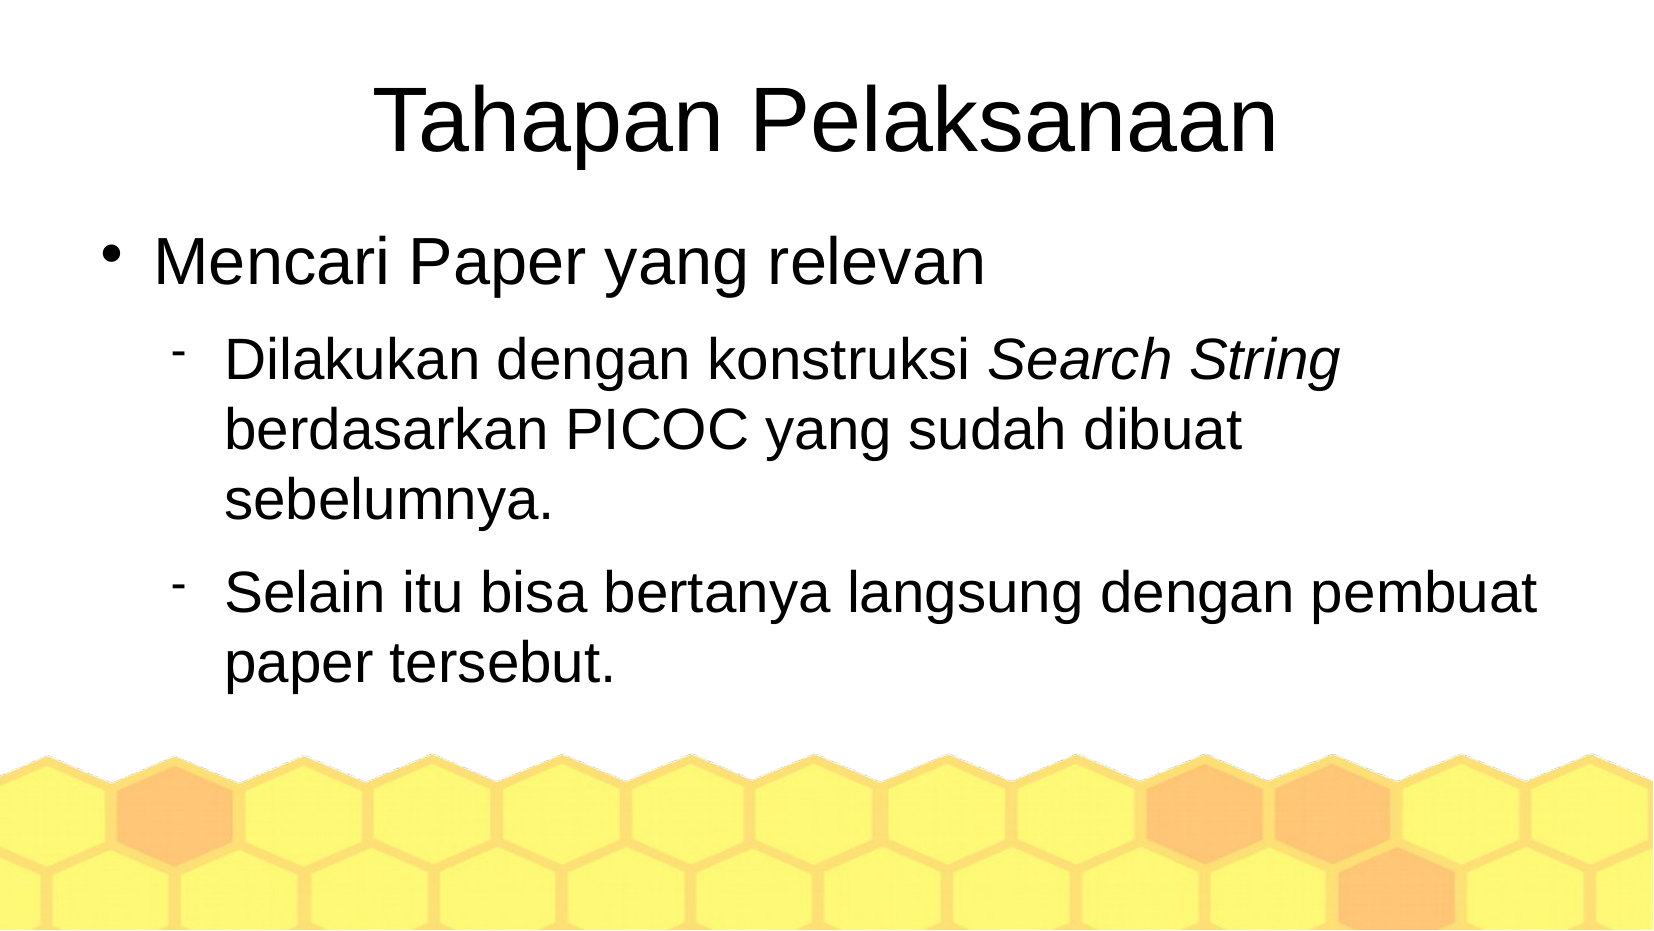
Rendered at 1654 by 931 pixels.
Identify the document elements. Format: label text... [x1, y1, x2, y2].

picture [0, 751, 1653, 930]
text_box Mencari Paper yang relevan Dilakukan dengan konstruksi Search String berdasarkan PICOC yang sudah dibuat sebelumnya. Selain itu bisa bertanya langsung dengan pembuat paper tersebut. [82, 217, 1571, 757]
text_box Tahapan Pelaksanaan [82, 37, 1571, 193]
